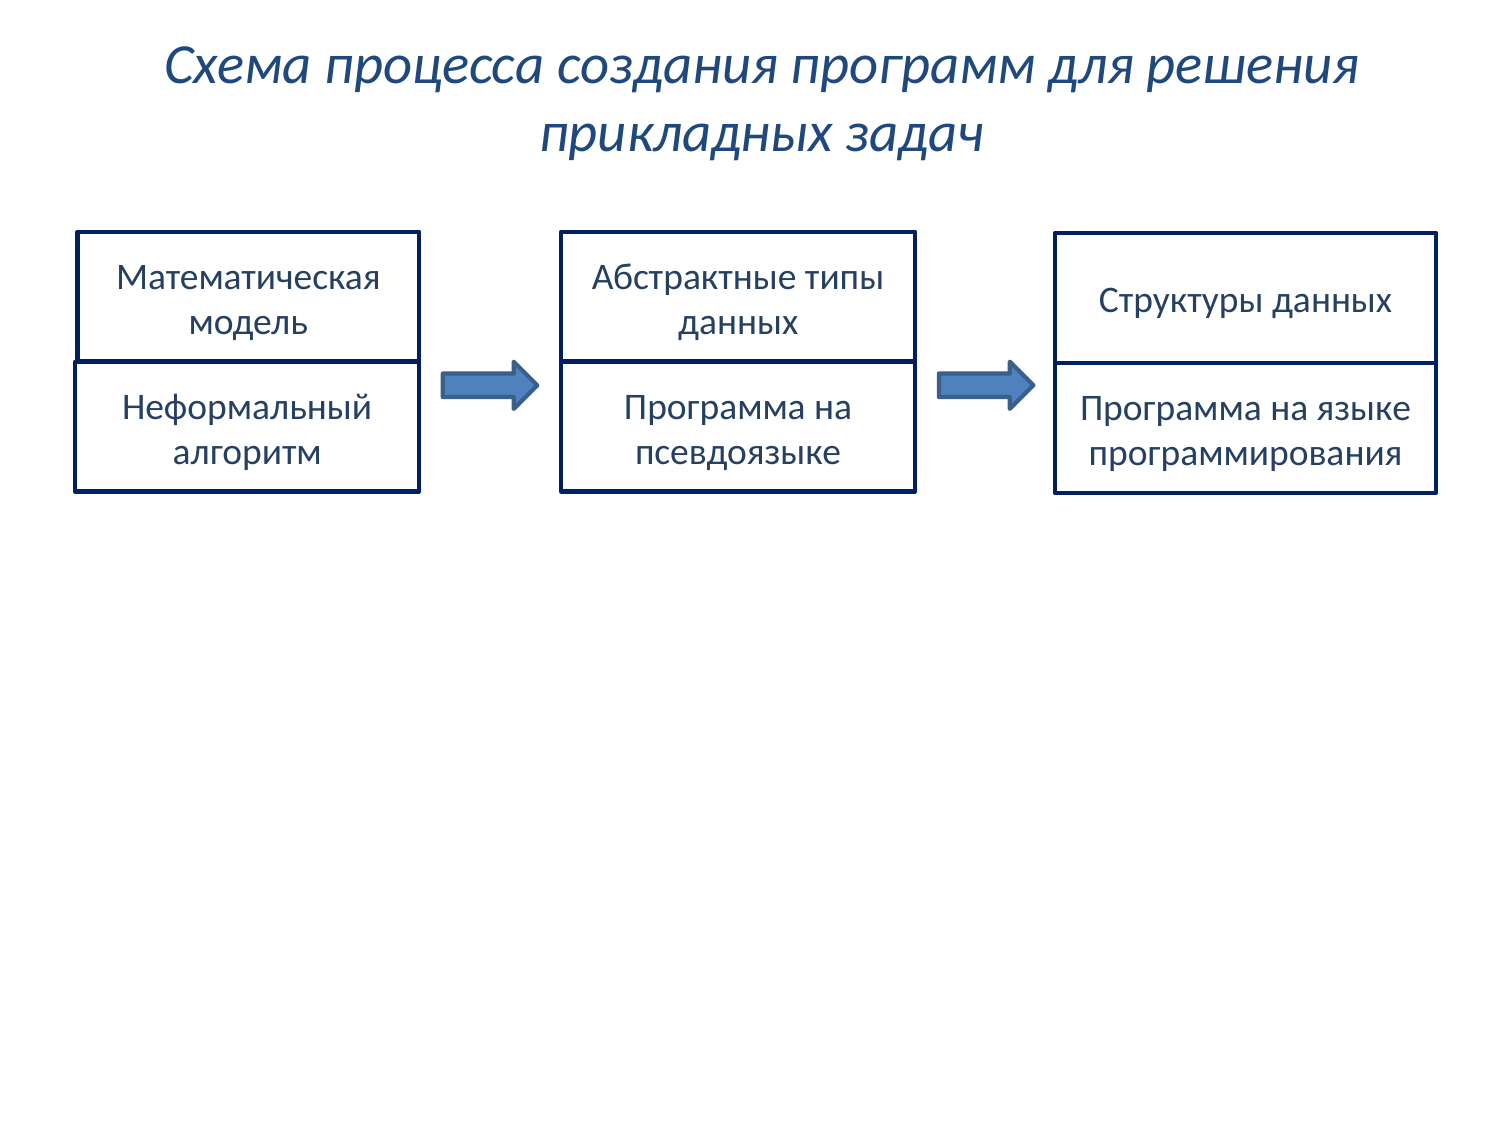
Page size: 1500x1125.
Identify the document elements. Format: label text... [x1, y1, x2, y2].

text_box [440, 359, 540, 411]
title Схема процесса создания программ для решения прикладных задач [86, 19, 1437, 171]
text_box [560, 231, 916, 492]
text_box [1054, 232, 1437, 493]
text_box [936, 359, 1036, 411]
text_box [74, 231, 420, 492]
